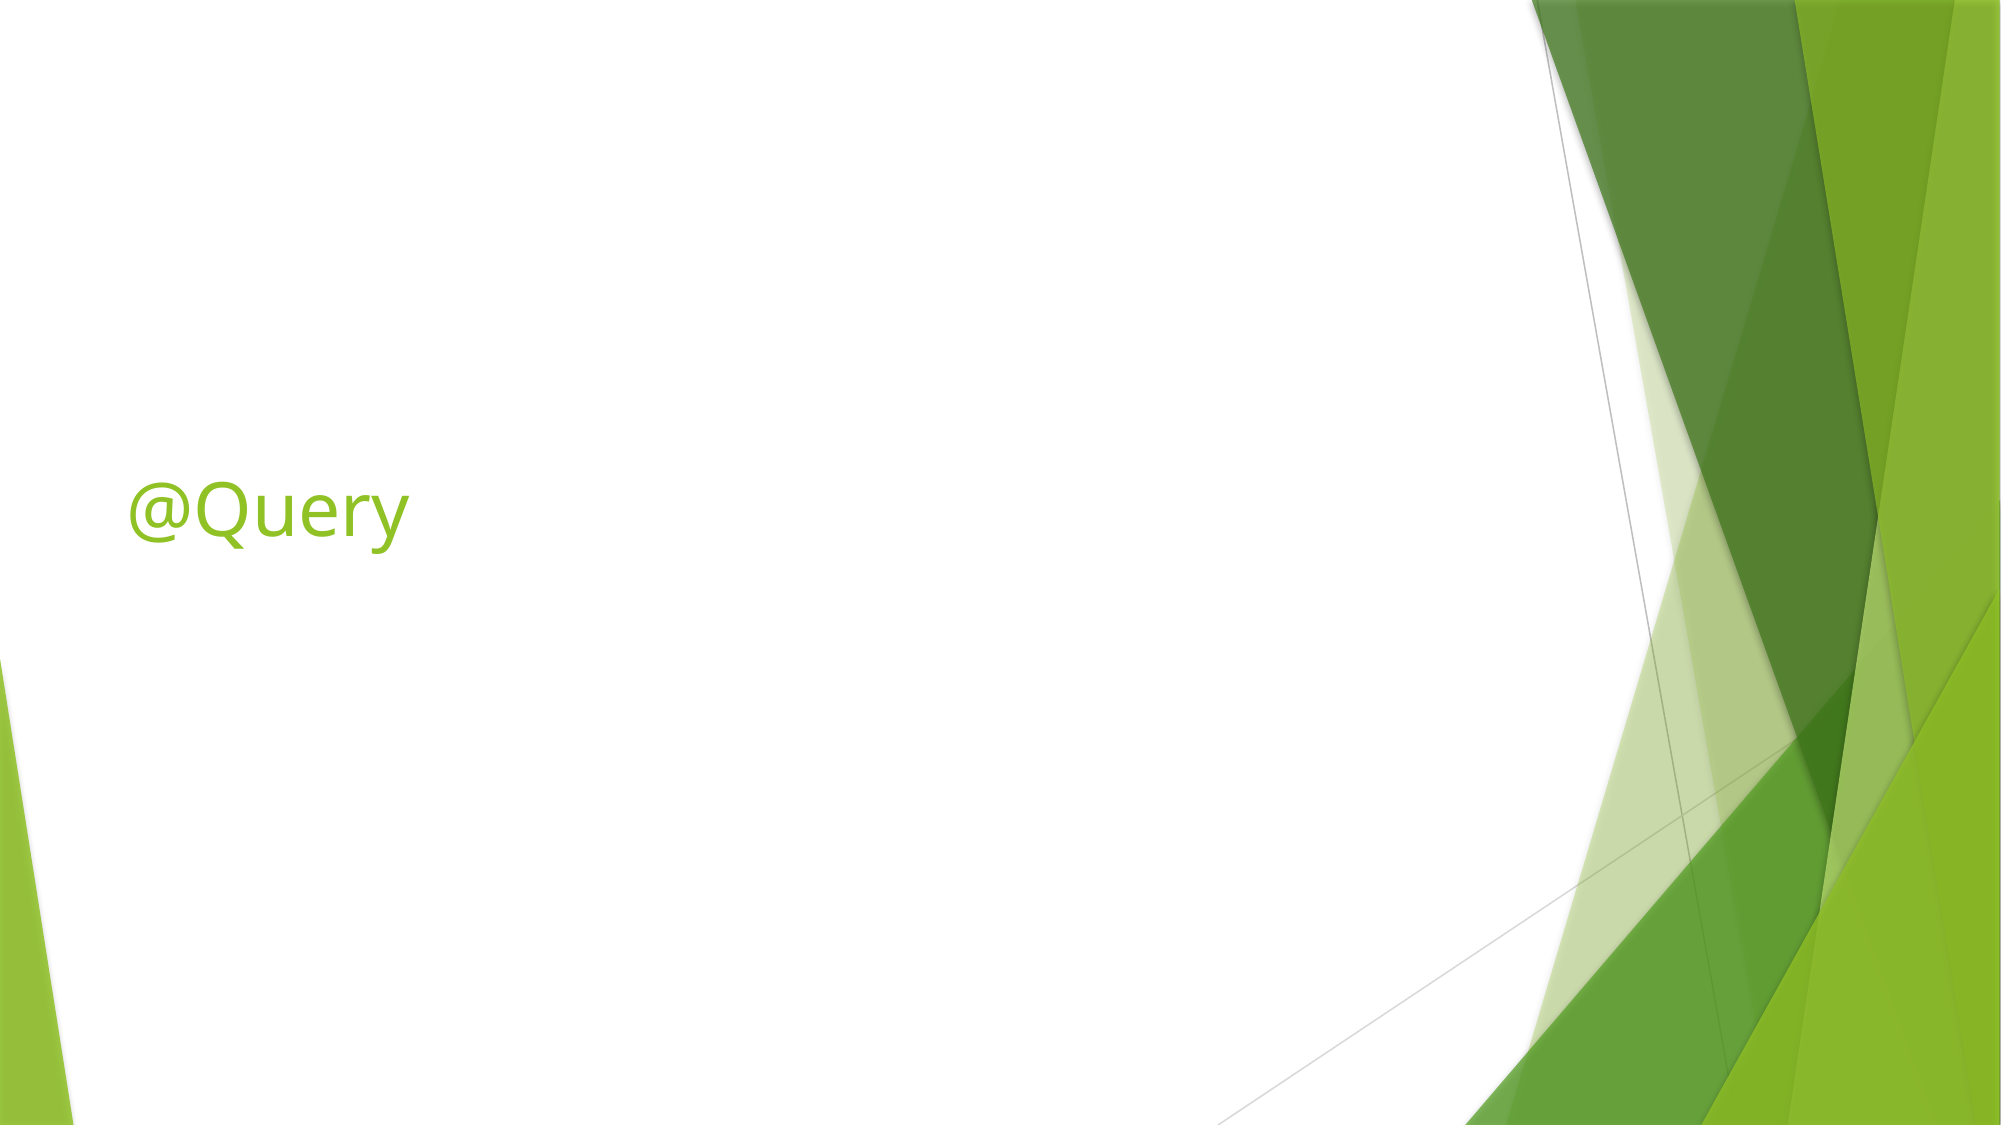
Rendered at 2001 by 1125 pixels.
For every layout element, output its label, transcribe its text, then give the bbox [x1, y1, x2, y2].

title @Query [111, 454, 1522, 671]
